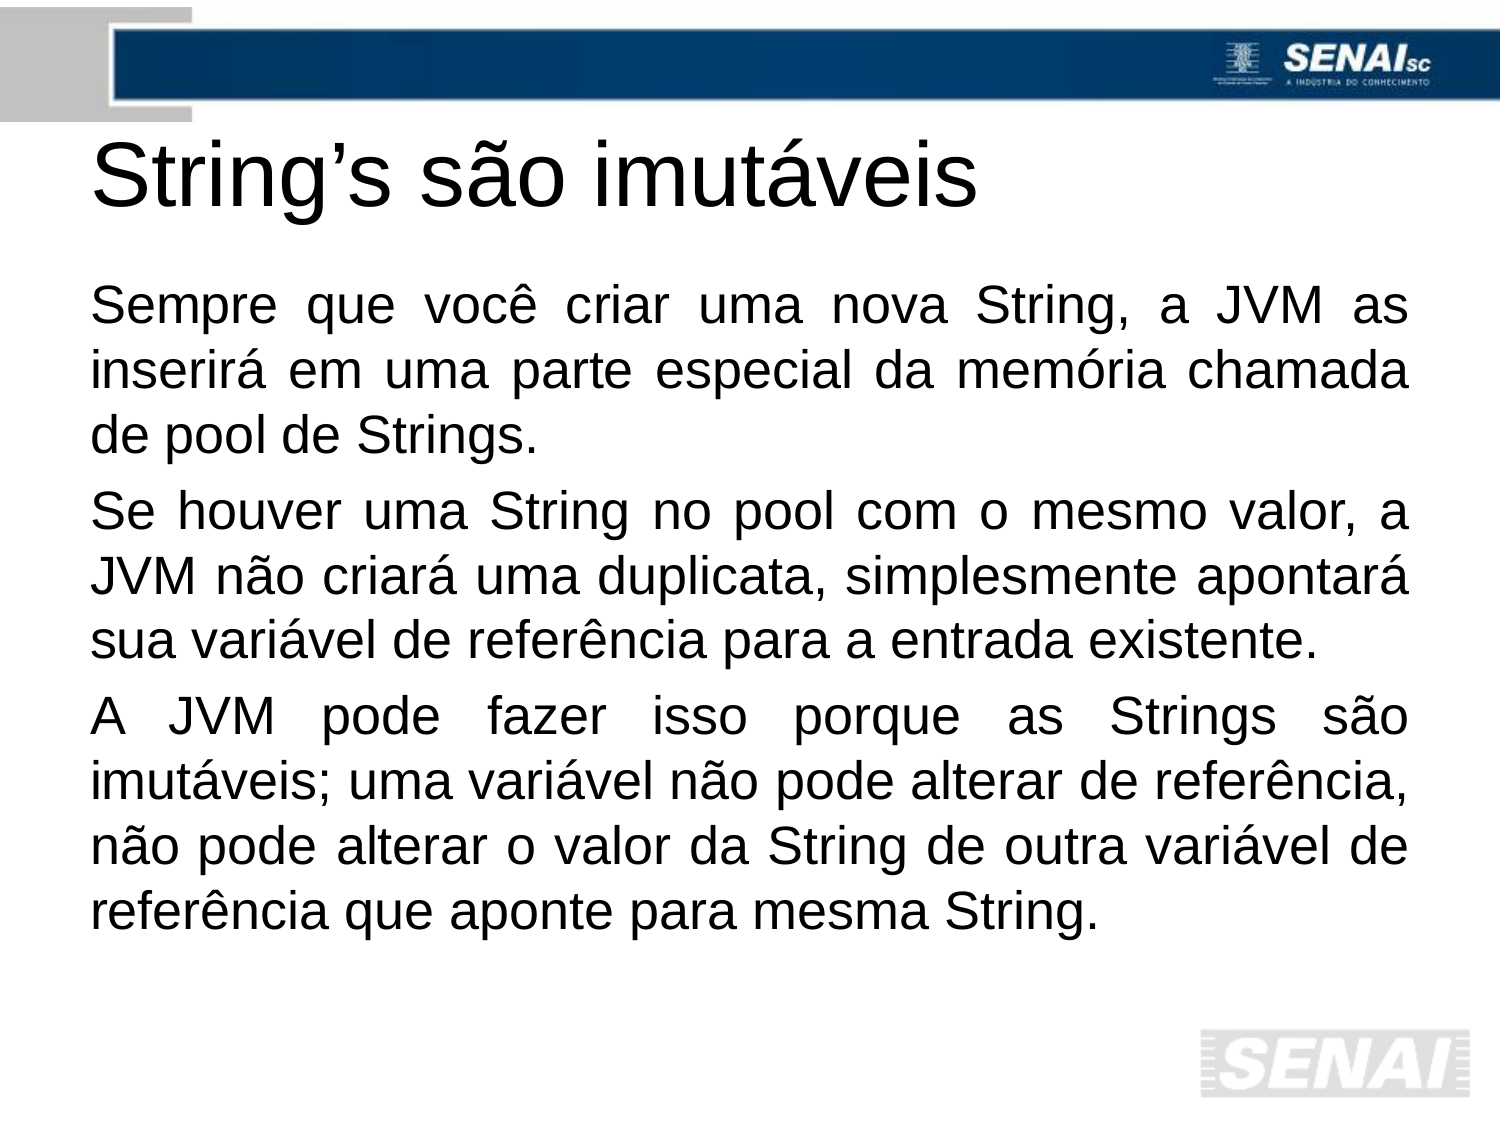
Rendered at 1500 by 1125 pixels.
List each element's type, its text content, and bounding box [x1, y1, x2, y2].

title String’s são imutáveis [75, 45, 1425, 233]
picture [0, 7, 1500, 122]
list Sempre que você criar uma nova String, a JVM as inserirá em uma parte especial da memória chamada de pool de Strings. Se houver uma String no pool com o mesmo valor, a JVM não criará uma duplicata, simplesmente apontará sua variável de referência para a entrada existente. A JVM pode fazer isso porque as Strings são imutáveis; uma variável não pode alterar de referência, não pode alterar o valor da String de outra variável de referência que aponte para mesma String. [75, 262, 1425, 1005]
